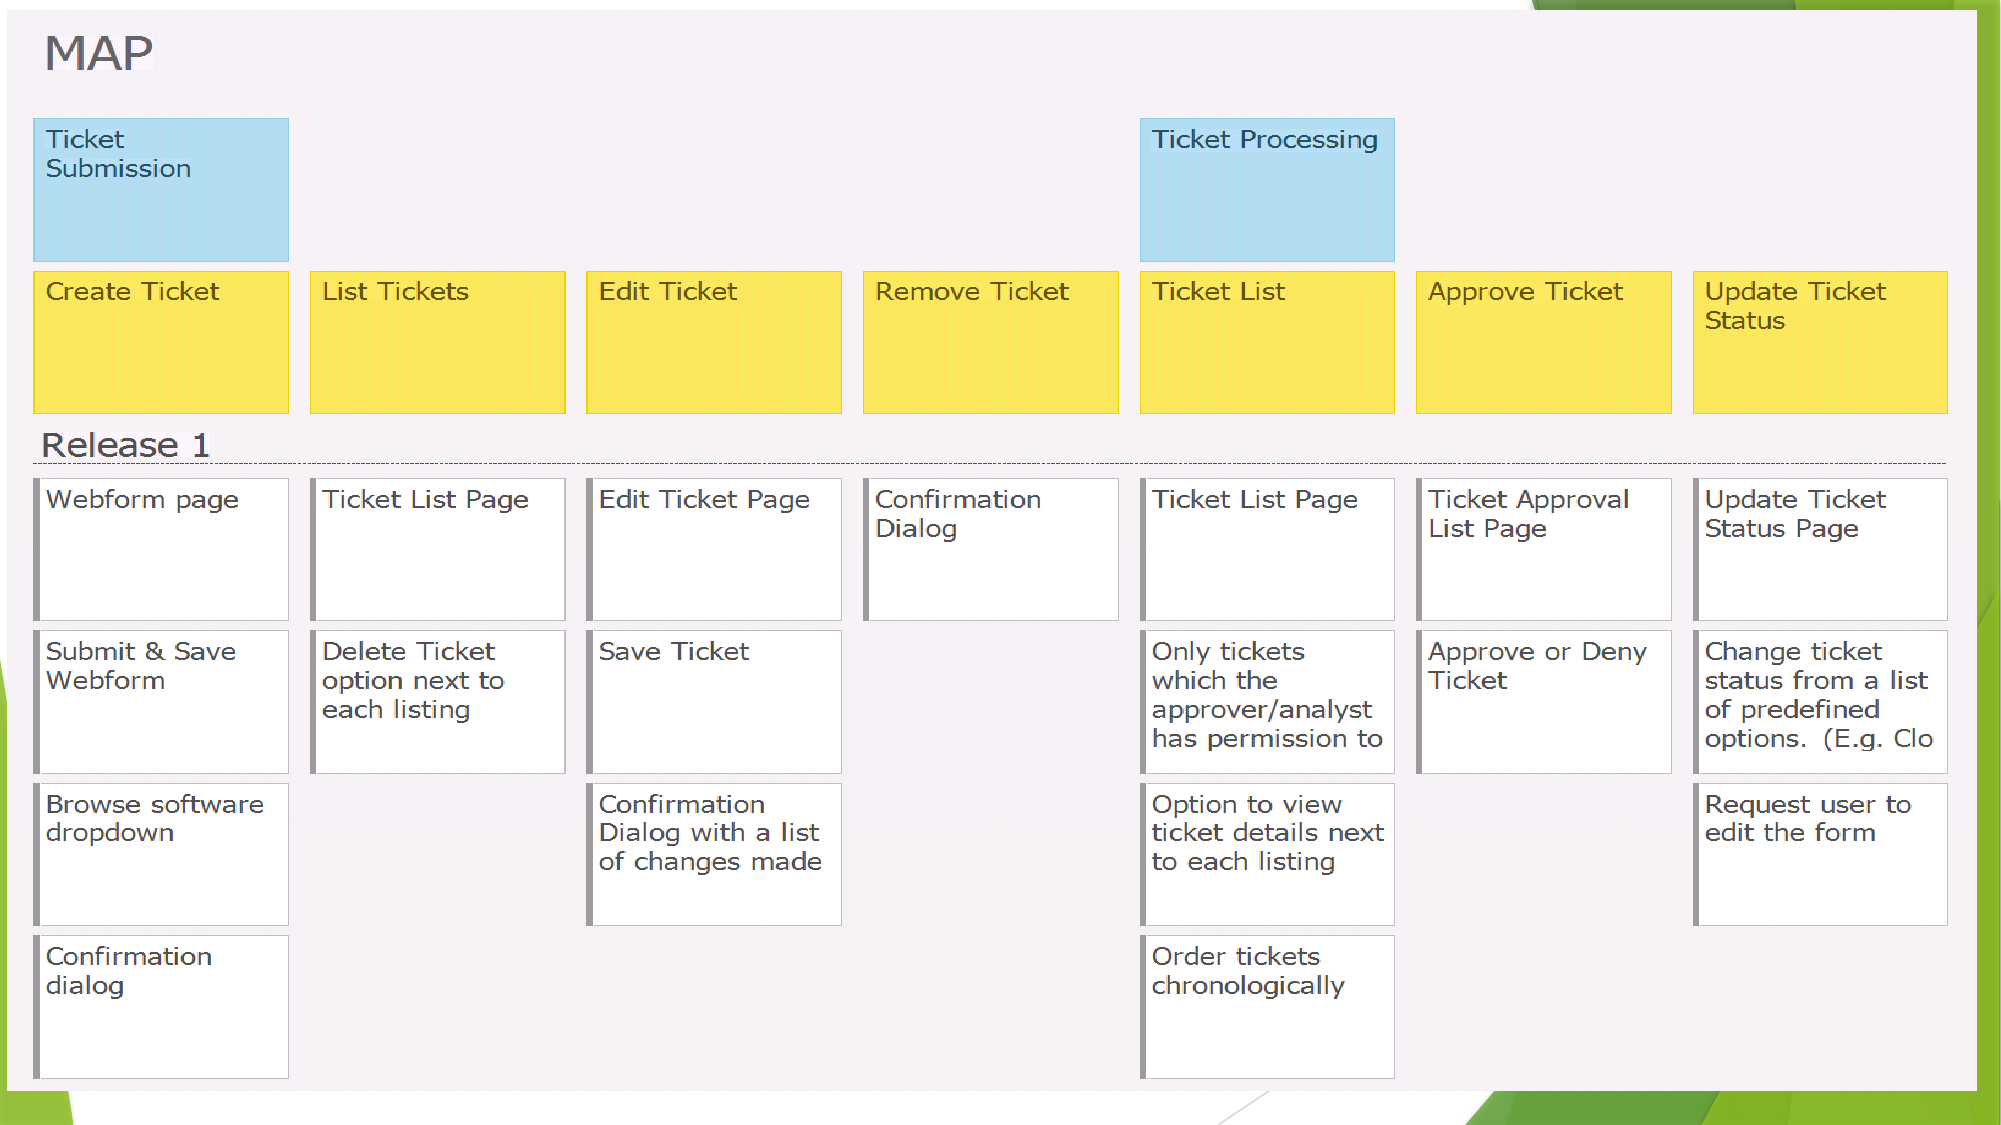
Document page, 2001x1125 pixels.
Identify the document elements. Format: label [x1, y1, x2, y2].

list [6, 10, 1978, 1091]
